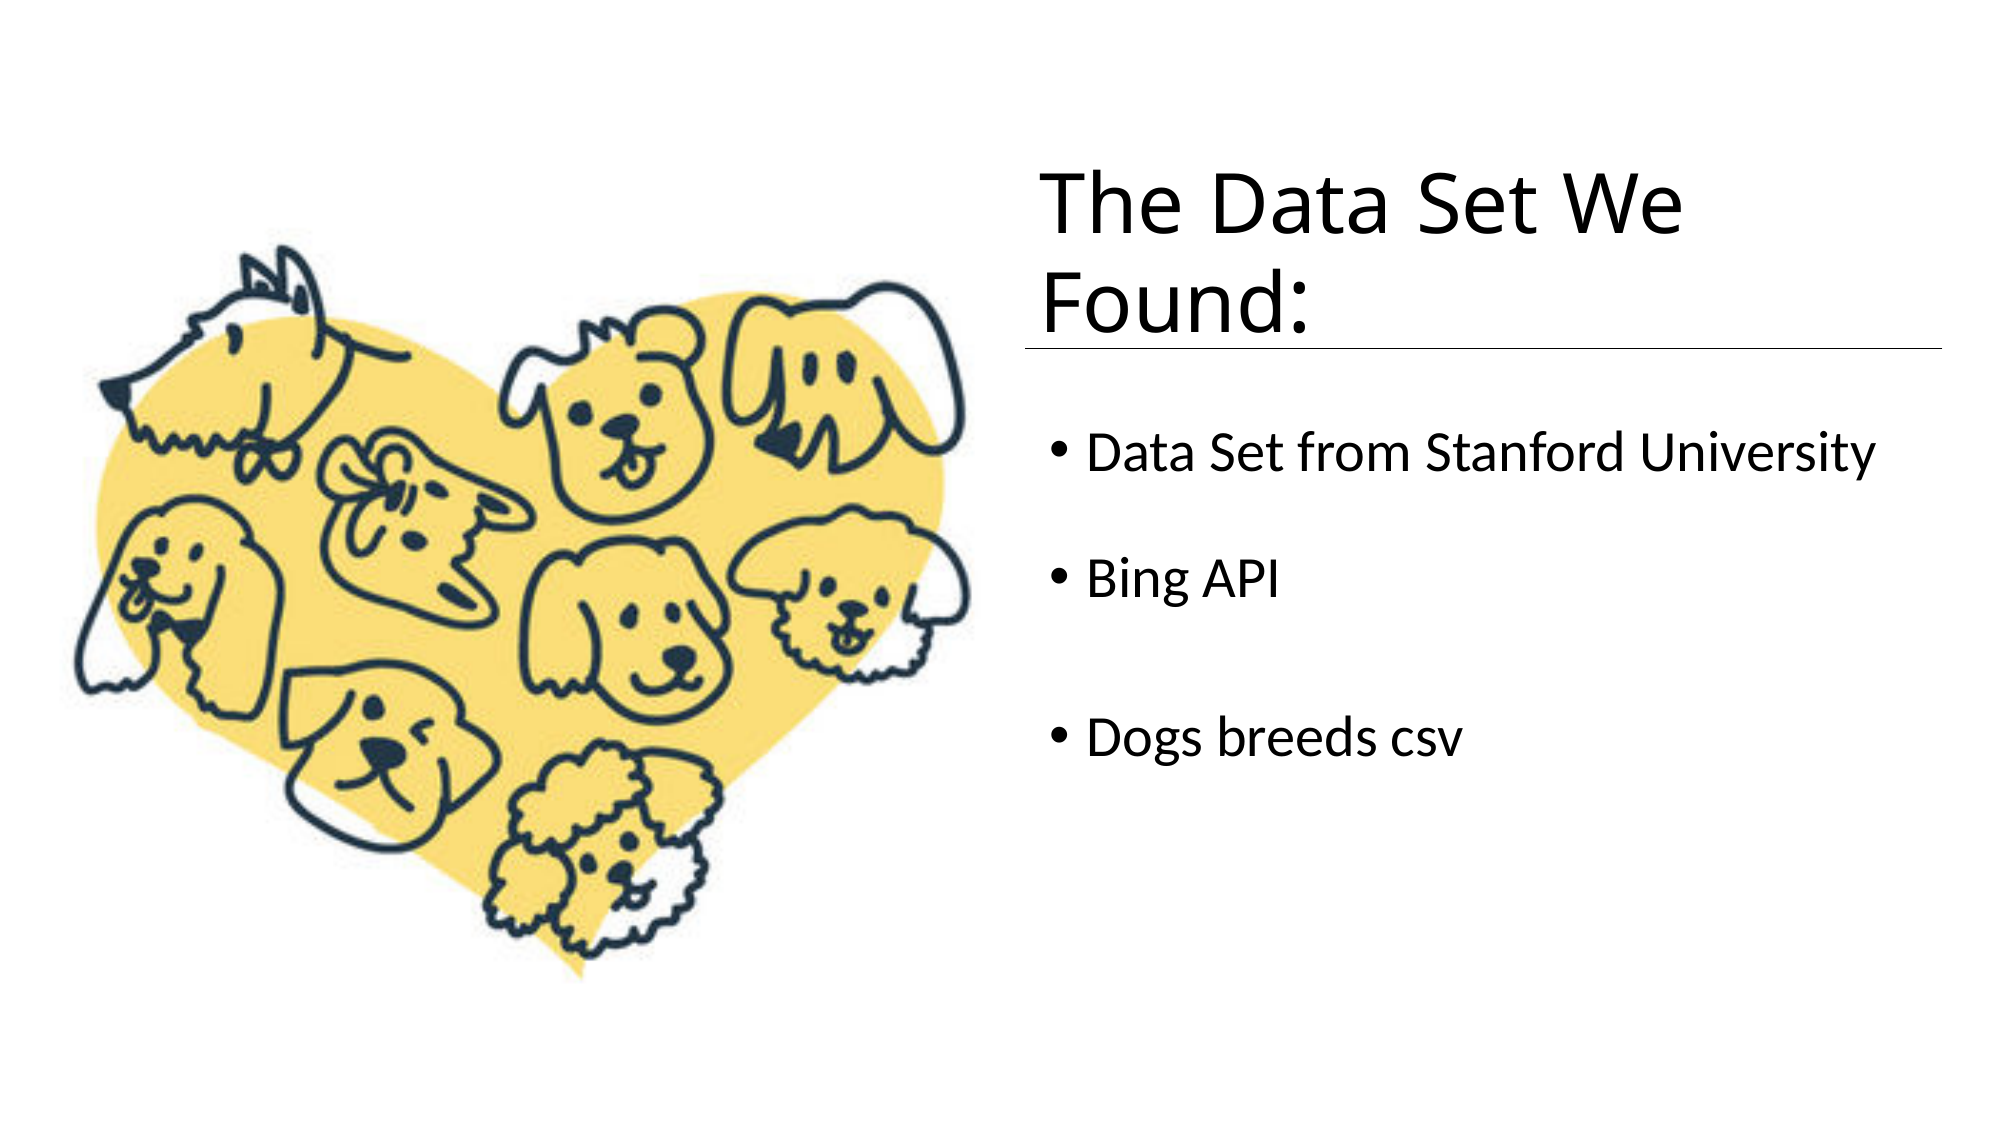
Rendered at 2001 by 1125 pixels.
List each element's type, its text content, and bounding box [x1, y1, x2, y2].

picture [0, 94, 1031, 1058]
title The Data Set We Found: [1031, 155, 1943, 348]
list Data Set from Stanford University Bing API Dogs breeds csv [1031, 413, 1943, 900]
